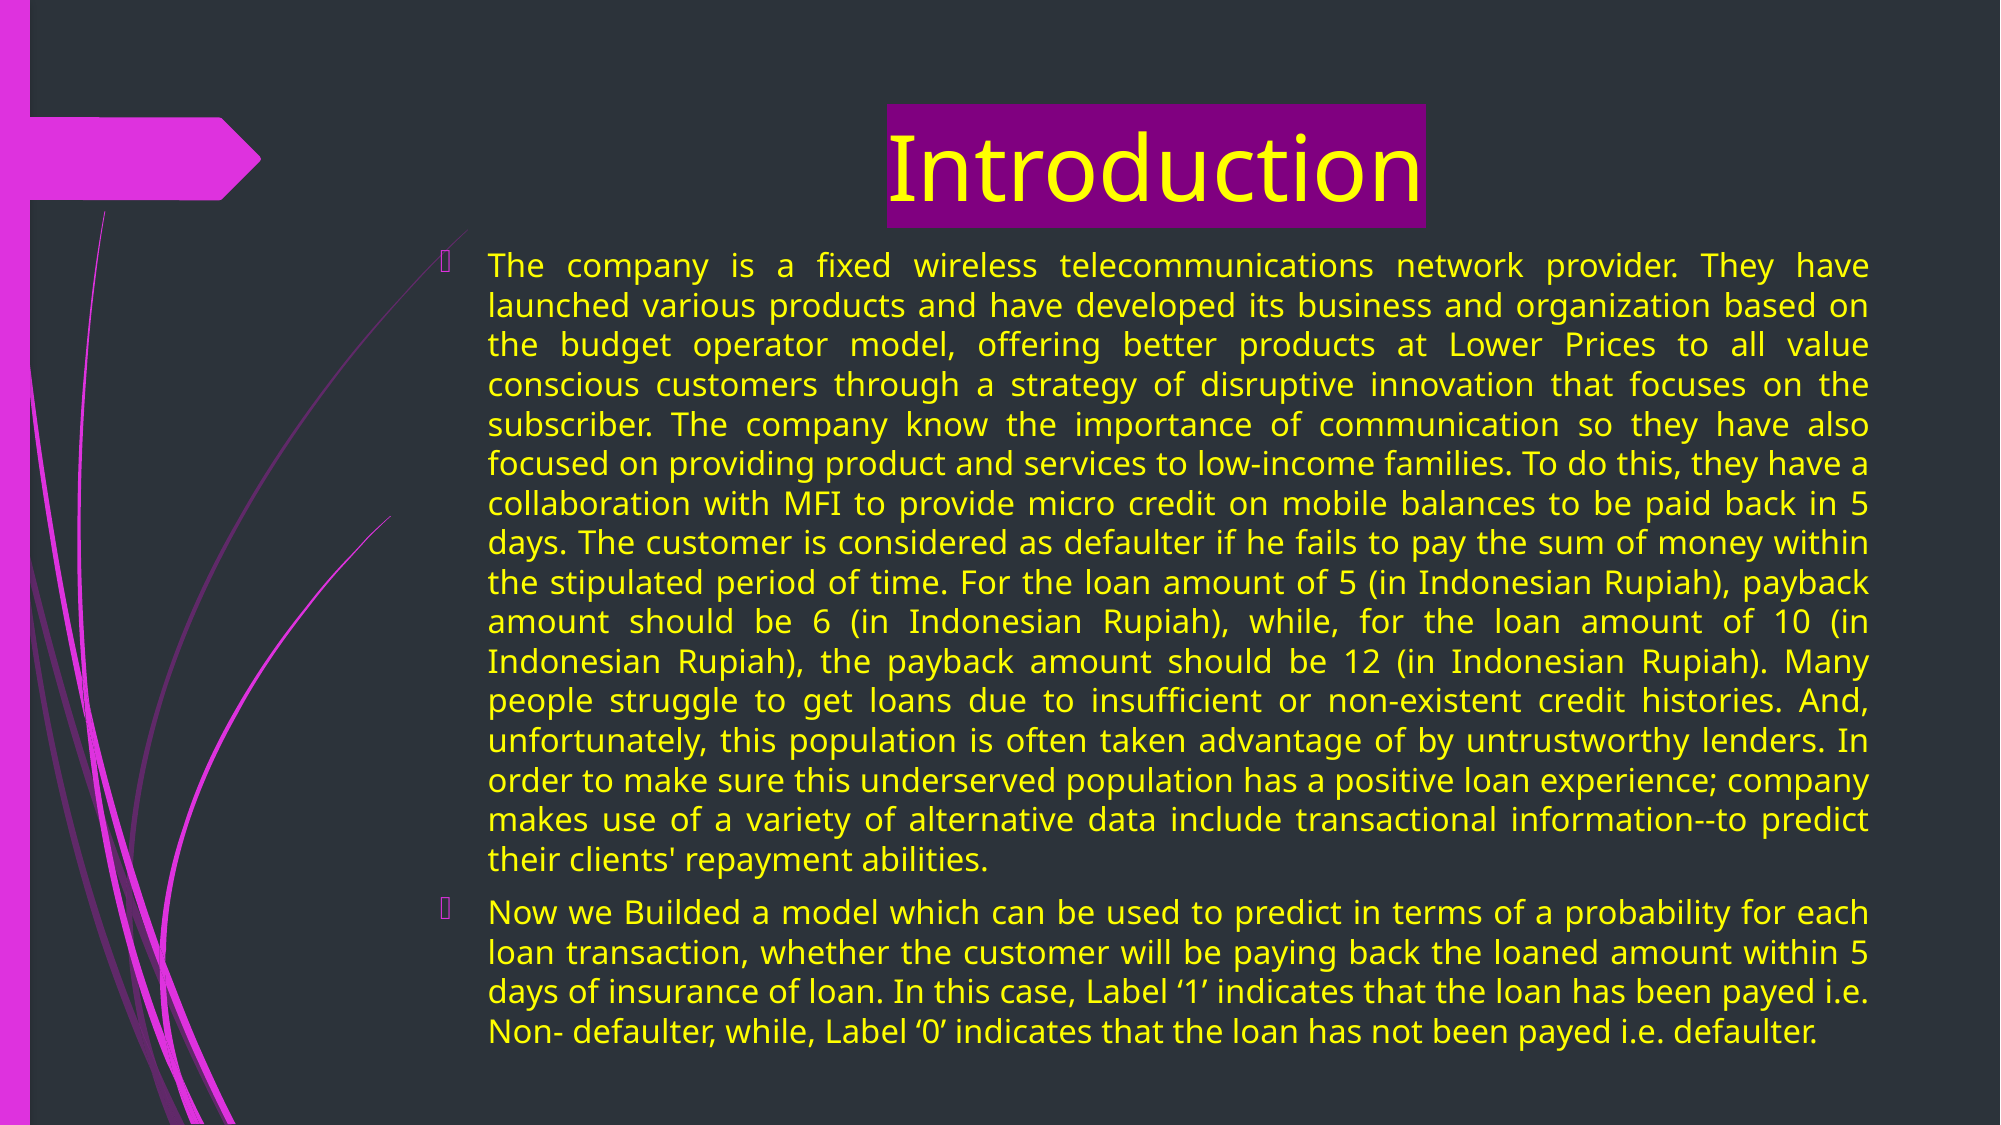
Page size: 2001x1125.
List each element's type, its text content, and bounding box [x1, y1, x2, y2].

title Introduction [425, 102, 1888, 237]
list The company is a fixed wireless telecommunications network provider. They have launched various products and have developed its business and organization based on the budget operator model, offering better products at Lower Prices to all value conscious customers through a strategy of disruptive innovation that focuses on the subscriber. The company know the importance of communication so they have also focused on providing product and services to low-income families. To do this, they have a collaboration with MFI to provide micro credit on mobile balances to be paid back in 5 days. The customer is considered as defaulter if he fails to pay the sum of money within the stipulated period of time. For the loan amount of 5 (in Indonesian Rupiah), payback amount should be 6 (in Indonesian Rupiah), while, for the loan amount of 10 (in Indonesian Rupiah), the payback amount should be 12 (in Indonesian Rupiah). Many people struggle to get loans due to insufficient or non-existent credit histories. And, unfortunately, this population is often taken advantage of by untrustworthy lenders. In order to make sure this underserved population has a positive loan experience; company makes use of a variety of alternative data include transactional information--to predict their clients' repayment abilities. Now we Builded a model which can be used to predict in terms of a probability for each loan transaction, whether the customer will be paying back the loaned amount within 5 days of insurance of loan. In this case, Label ‘1’ indicates that the loan has been payed i.e. Non- defaulter, while, Label ‘0’ indicates that the loan has not been payed i.e. defaulter. [424, 237, 1888, 1107]
